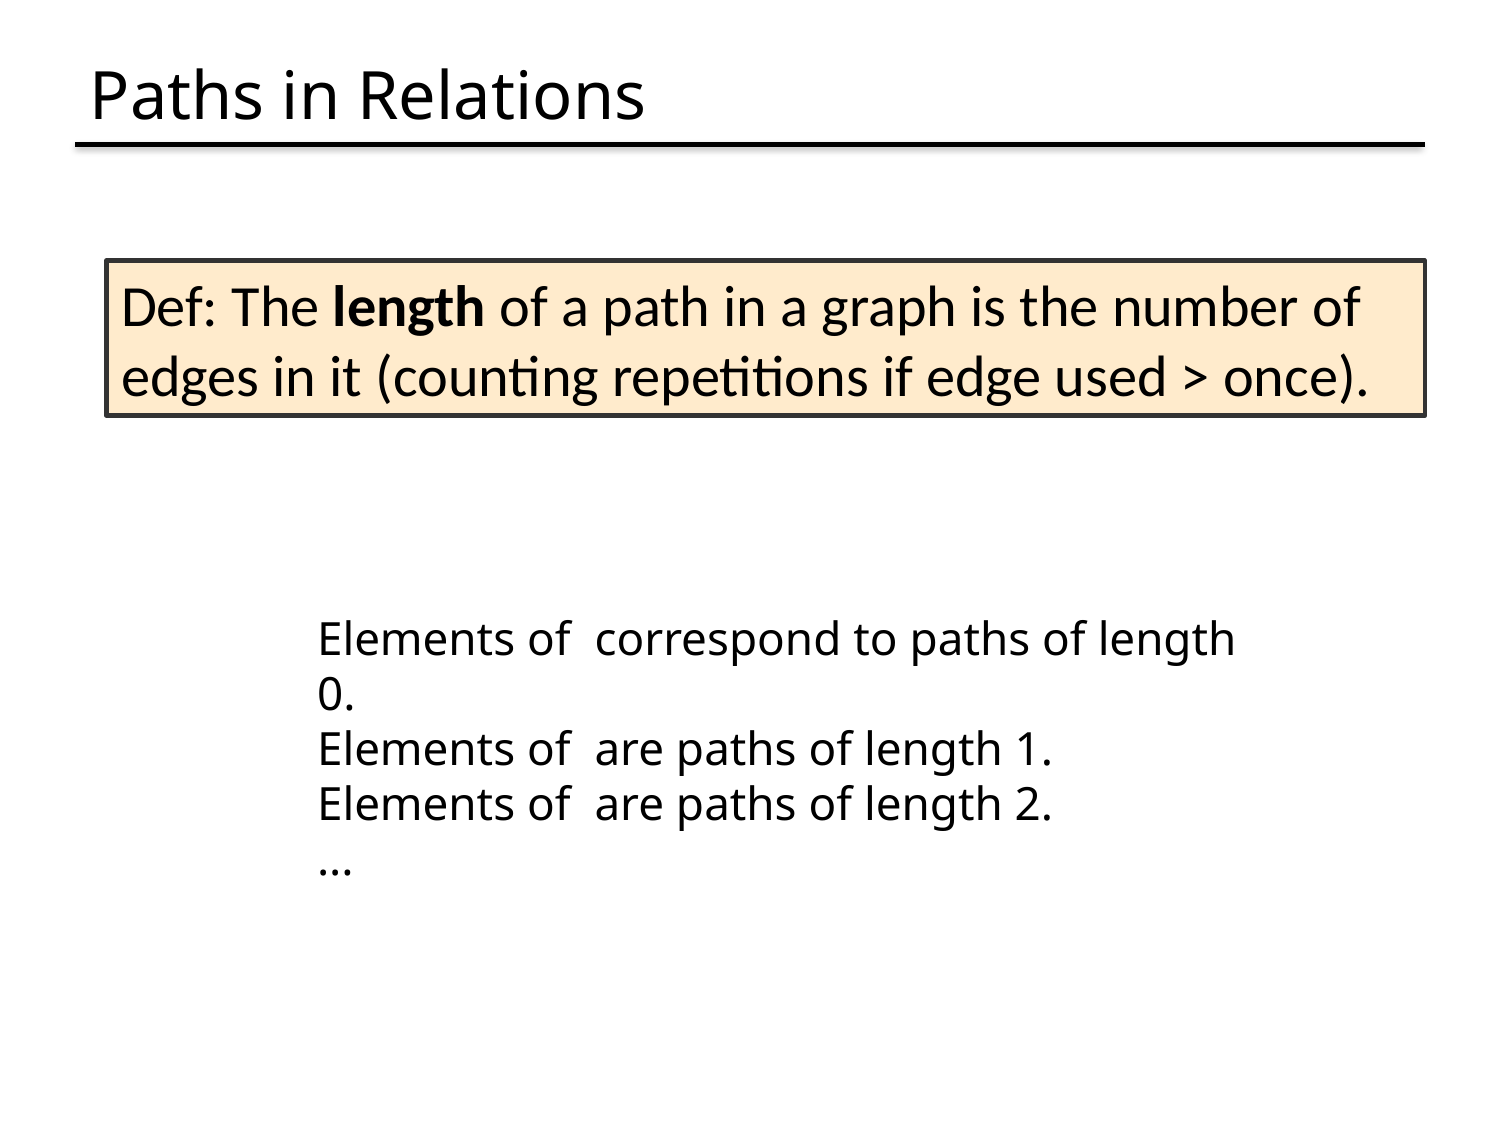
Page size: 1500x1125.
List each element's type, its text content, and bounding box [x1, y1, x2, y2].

text_box Def: The length of a path in a graph is the number of edges in it (counting repetitions if edge used > once). [106, 260, 1425, 416]
title Paths in Relations [75, 45, 1425, 145]
